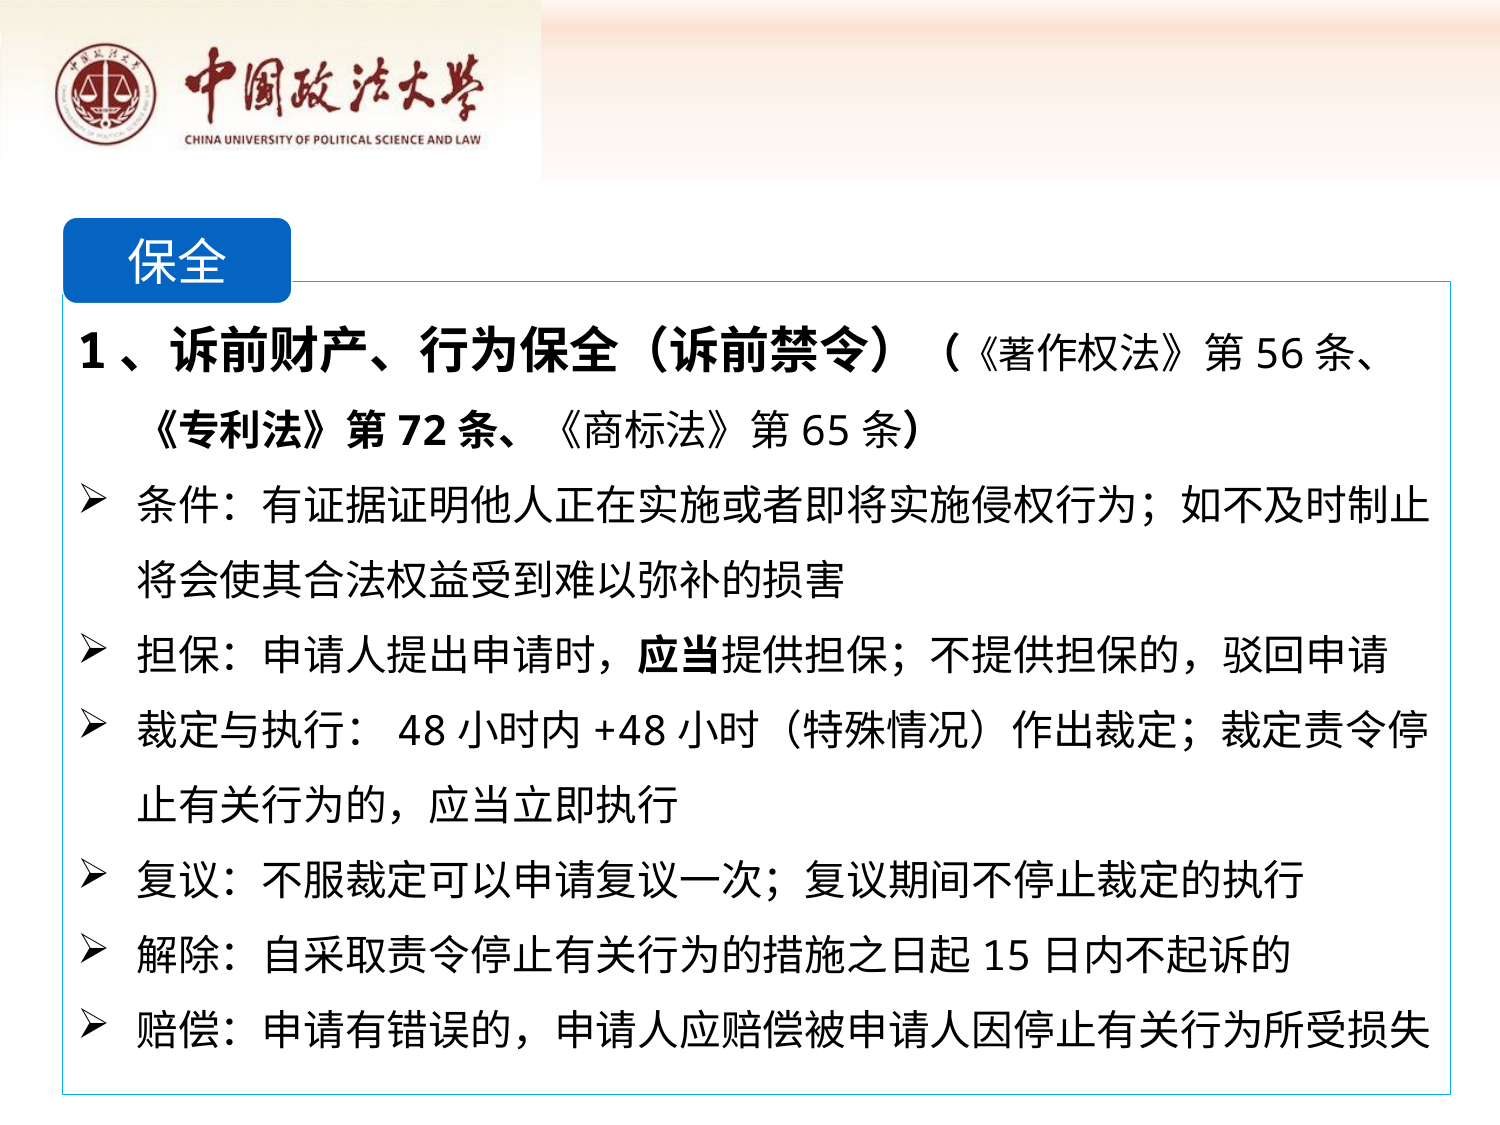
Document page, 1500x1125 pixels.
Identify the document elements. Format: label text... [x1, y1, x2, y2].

picture [0, 0, 1500, 182]
list 1、诉前财产、行为保全（诉前禁令）（《著作权法》第56条、《专利法》第72条、《商标法》第65条） 条件：有证据证明他人正在实施或者即将实施侵权行为；如不及时制止将会使其合法权益受到难以弥补的损害 担保：申请人提出申请时，应当提供担保；不提供担保的，驳回申请 裁定与执行：48小时内+48小时（特殊情况）作出裁定；裁定责令停止有关行为的，应当立即执行 复议：不服裁定可以申请复议一次；复议期间不停止裁定的执行 解除：自采取责令停止有关行为的措施之日起15日内不起诉的 赔偿：申请有错误的，申请人应赔偿被申请人因停止有关行为所受损失 [62, 281, 1451, 1095]
text_box 保全 [62, 217, 292, 304]
